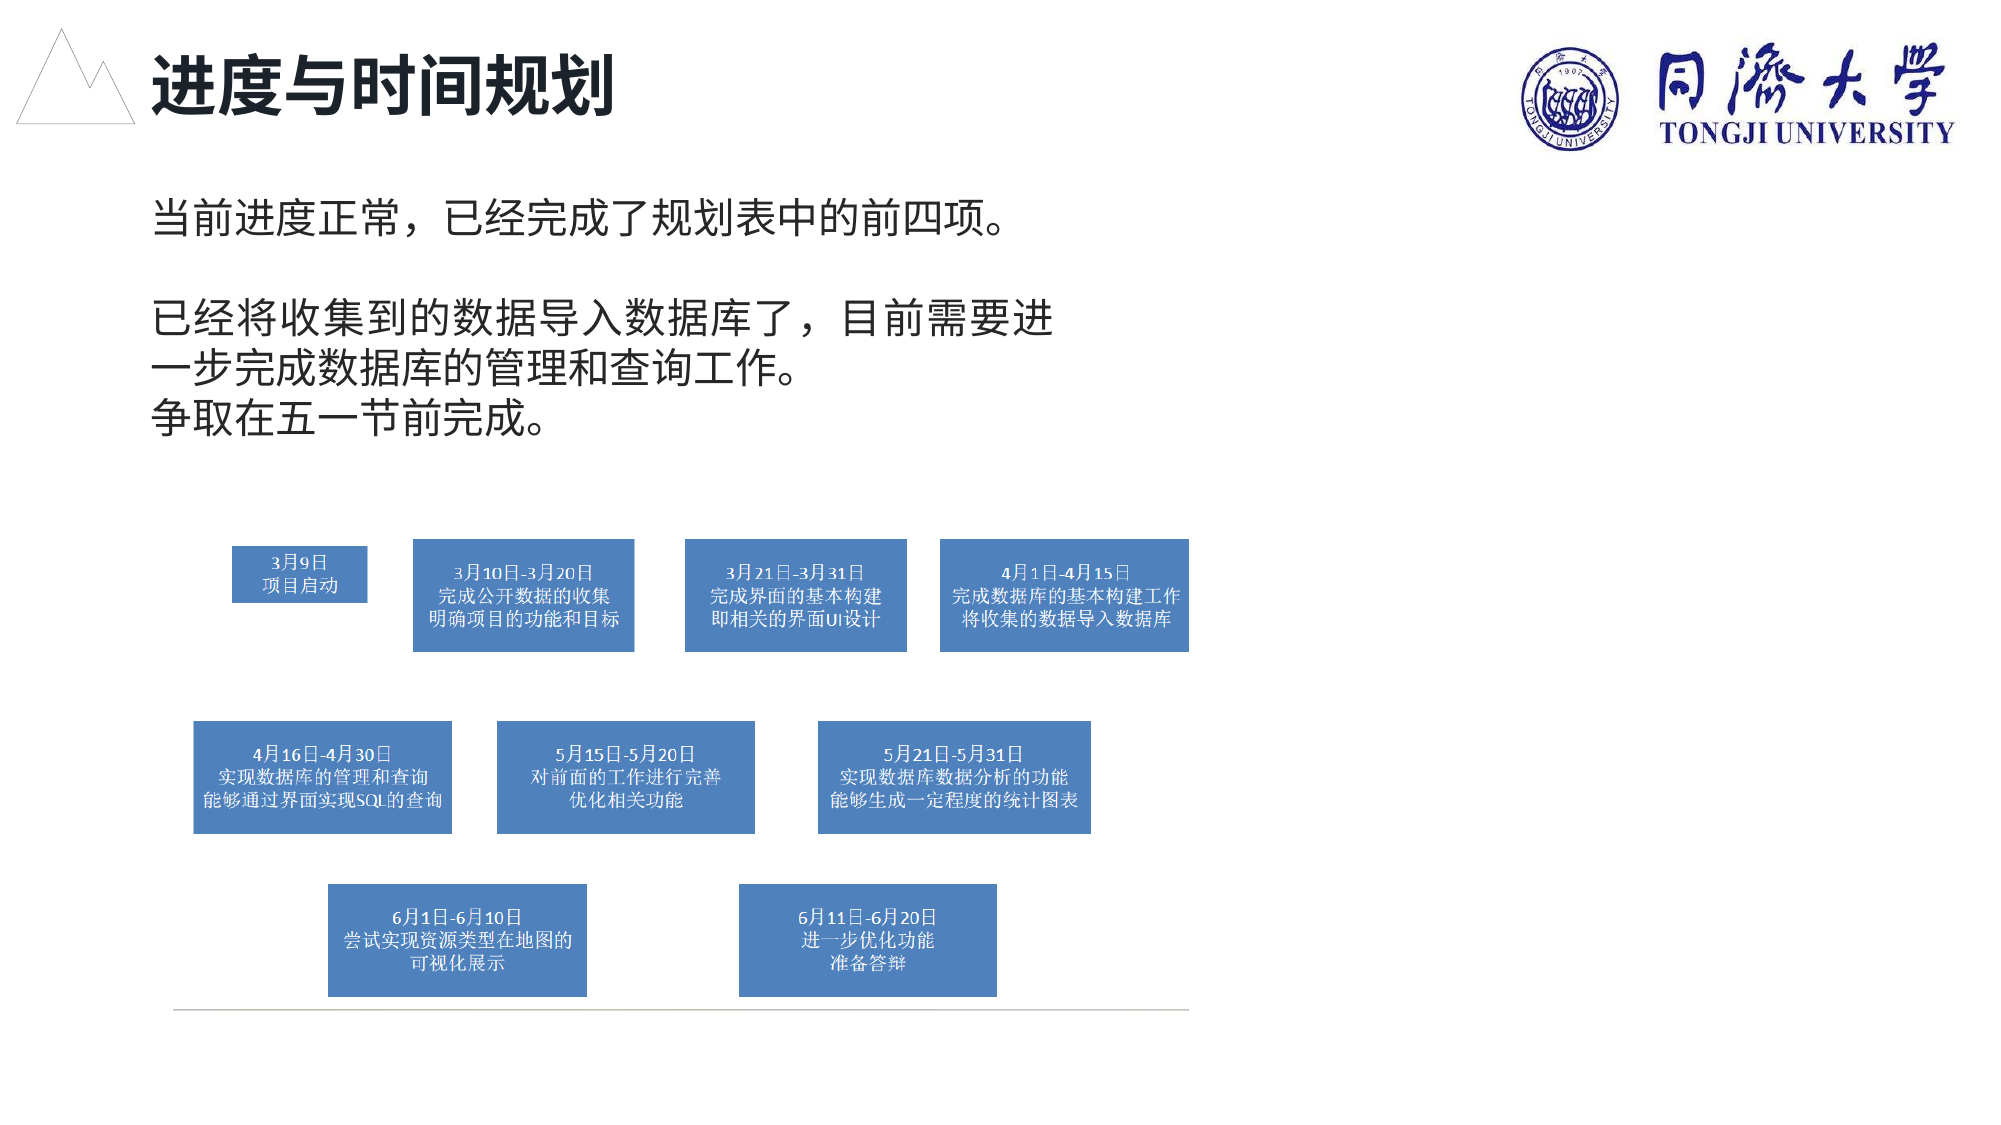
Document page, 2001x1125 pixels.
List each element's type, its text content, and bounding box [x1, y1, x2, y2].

text_box 当前进度正常，已经完成了规划表中的前四项。 已经将收集到的数据导入数据库了，目前需要进一步完成数据库的管理和查询工作。 争取在五一节前完成。 [135, 184, 1069, 273]
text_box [16, 2, 339, 129]
picture [1475, 0, 2000, 198]
text_box 进度与时间规划 [343, 35, 633, 131]
picture [172, 526, 1189, 1011]
